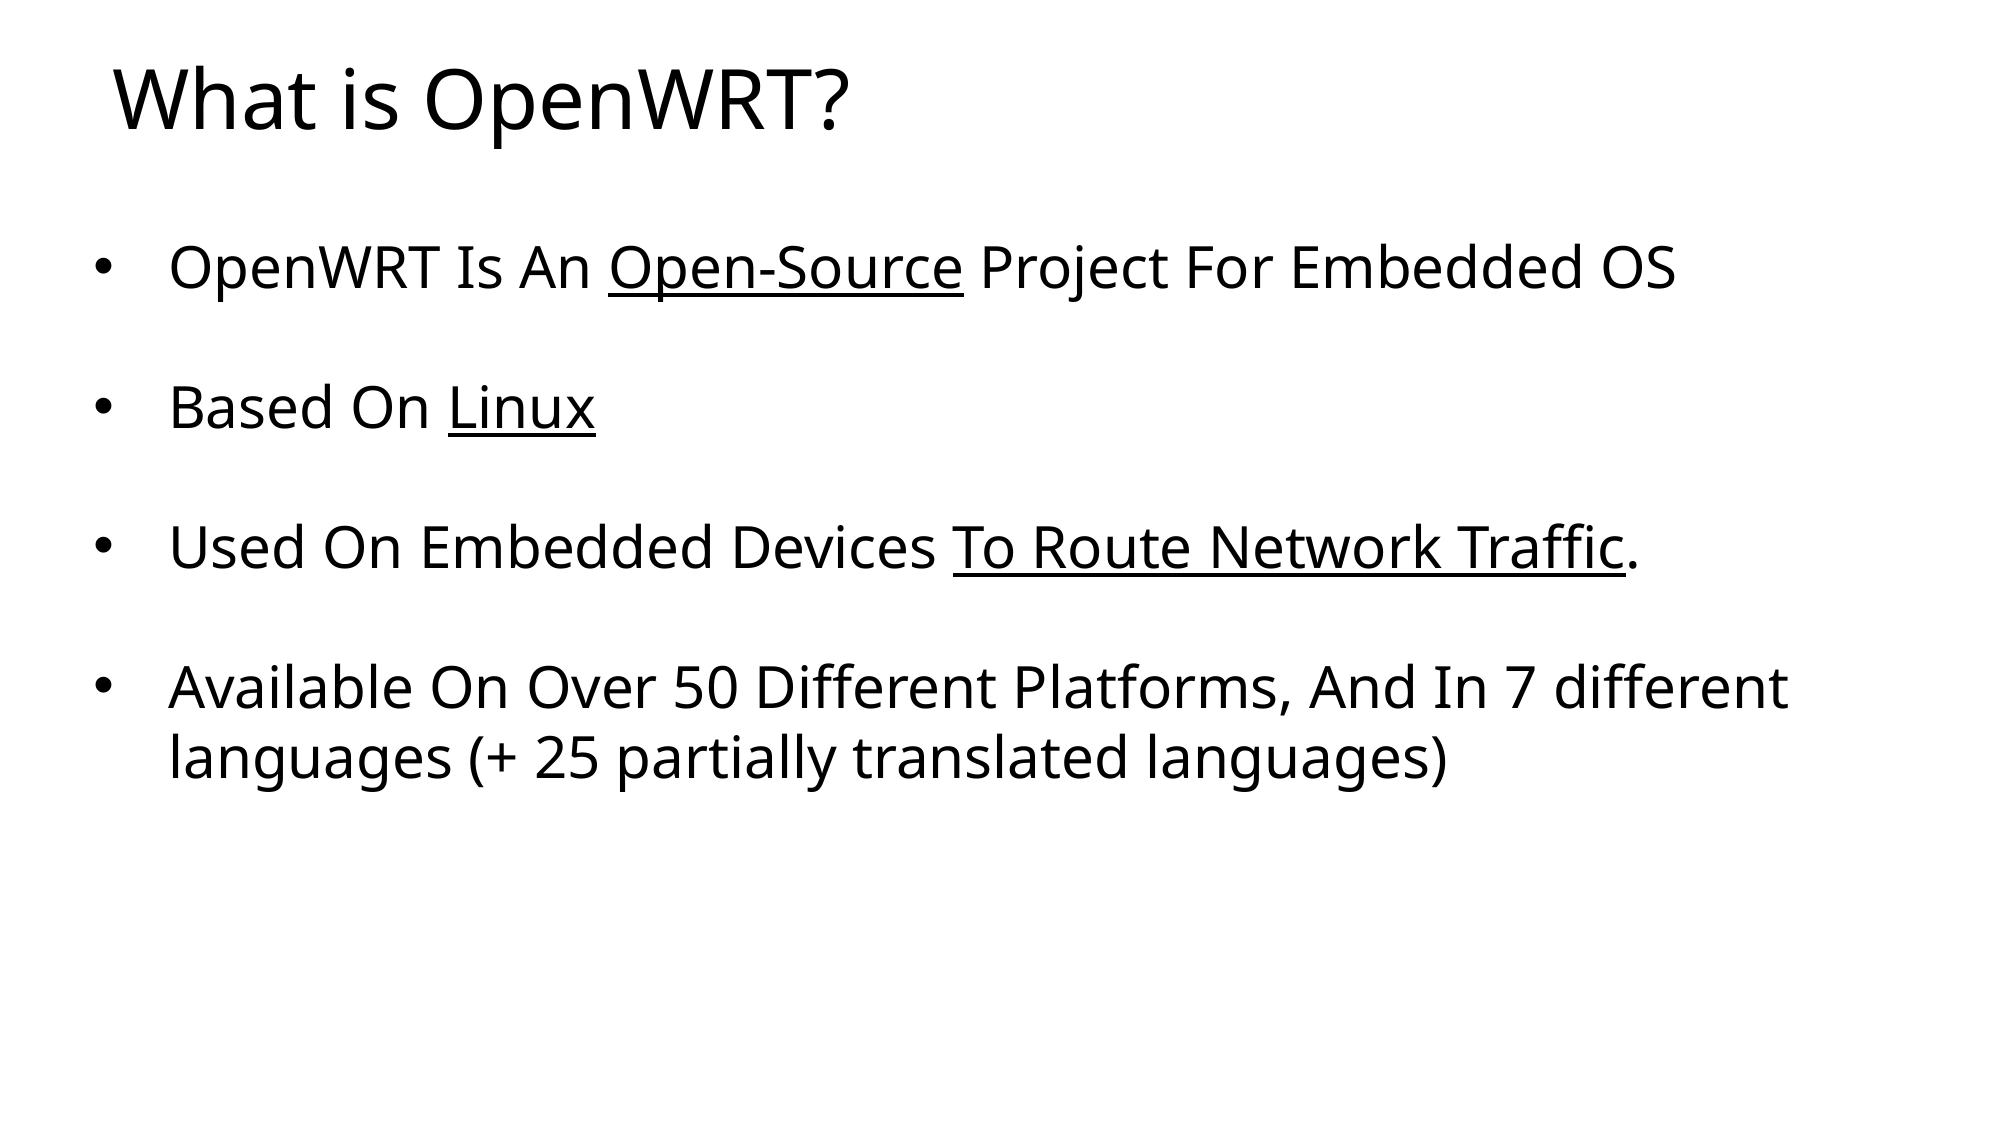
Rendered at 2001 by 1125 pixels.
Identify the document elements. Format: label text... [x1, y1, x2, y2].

text_box OpenWRT Is An Open-Source Project For Embedded OS Based On Linux Used On Embedded Devices To Route Network Traffic. Available On Over 50 Different Platforms, And In 7 different languages (+ 25 partially translated languages) [78, 222, 1945, 938]
text_box What is OpenWRT? [97, 39, 1955, 155]
